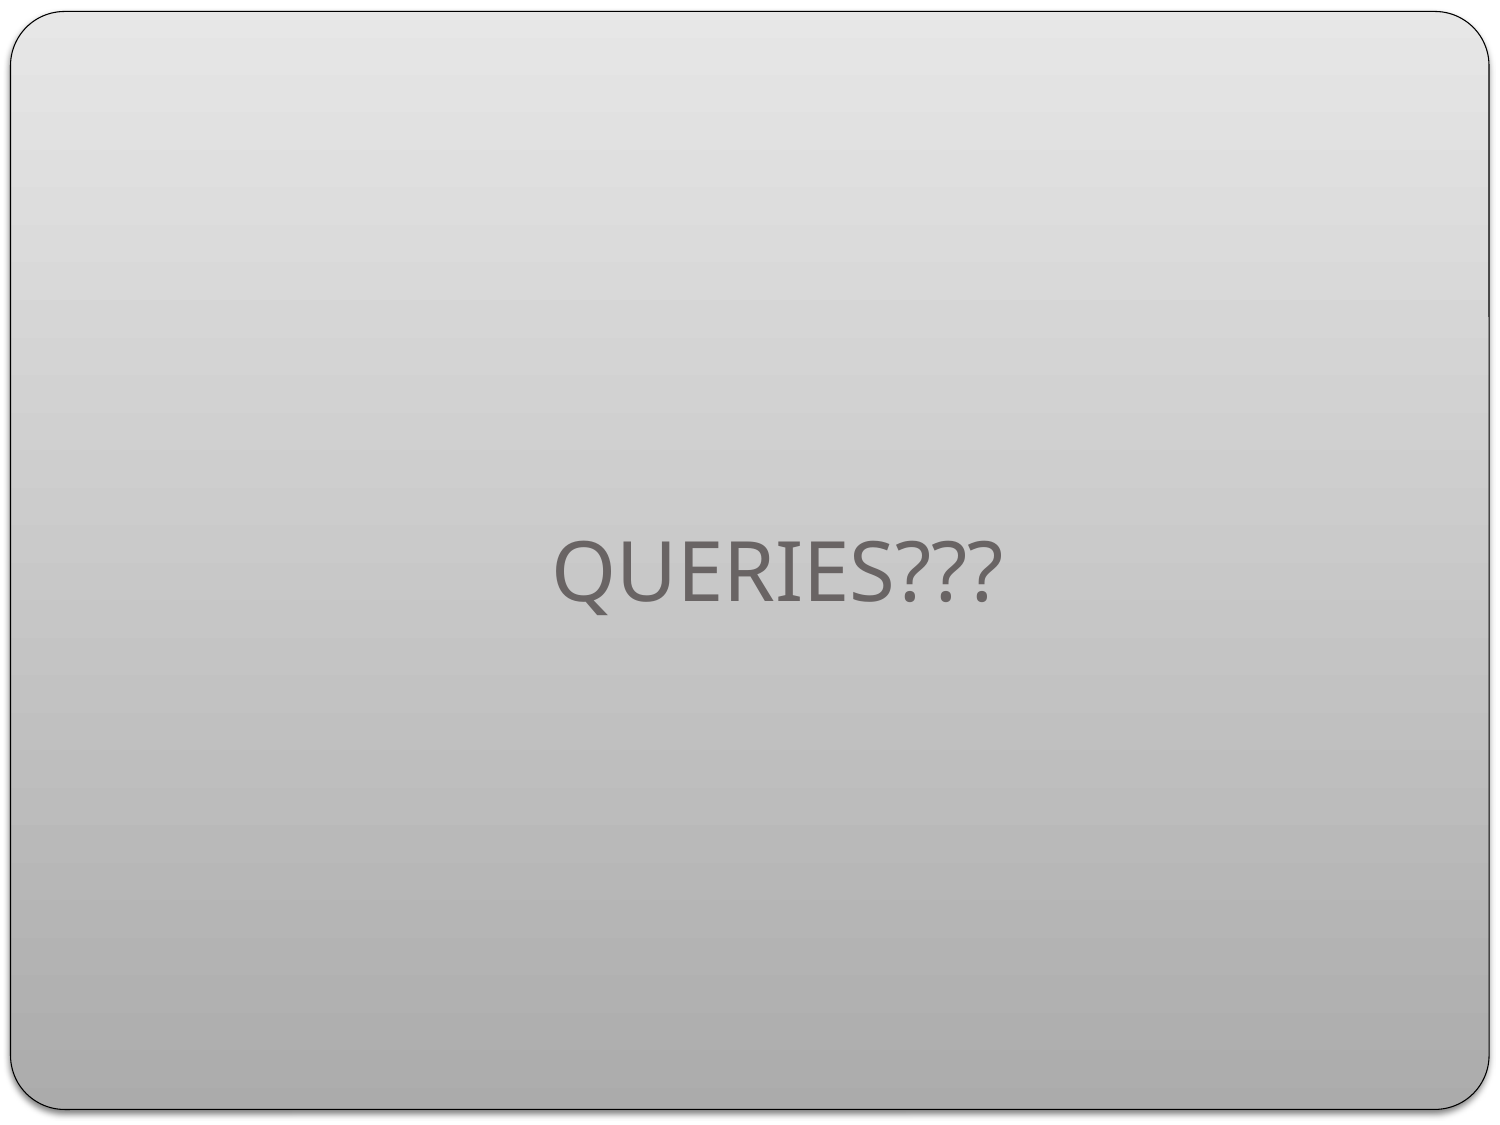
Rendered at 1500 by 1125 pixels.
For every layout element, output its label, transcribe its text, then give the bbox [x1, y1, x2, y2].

title QUERIES??? [140, 445, 1416, 633]
